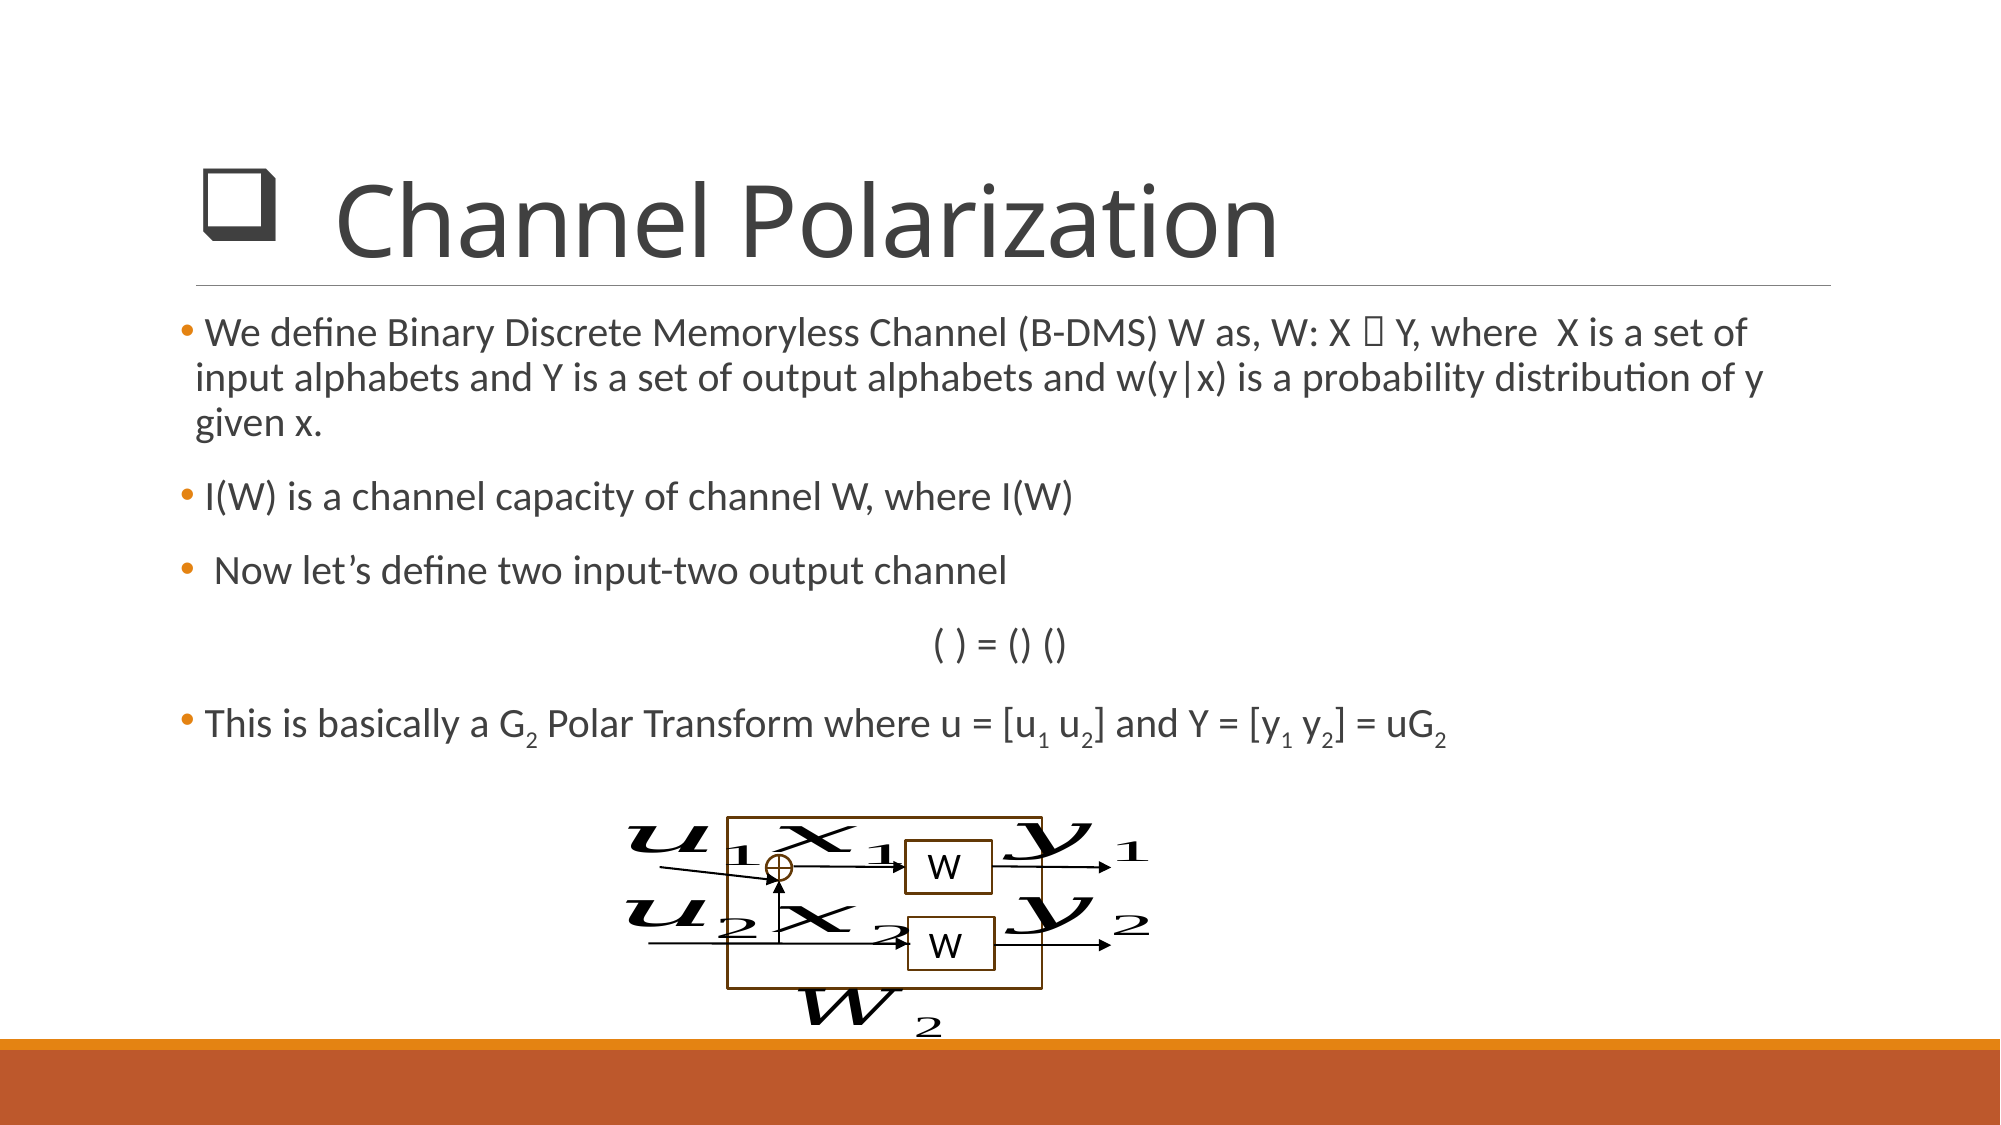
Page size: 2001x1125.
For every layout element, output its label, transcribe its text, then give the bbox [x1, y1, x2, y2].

text_box [726, 951, 1043, 990]
text_box [726, 816, 1043, 865]
text_box [904, 873, 993, 895]
title Channel Polarization [180, 47, 1830, 285]
text_box [726, 877, 777, 939]
text_box [907, 916, 914, 943]
text_box [904, 839, 912, 866]
text_box W [912, 834, 1063, 894]
text_box [786, 874, 1043, 939]
text_box [765, 853, 793, 881]
text_box [907, 947, 914, 971]
text_box W [914, 913, 1065, 974]
